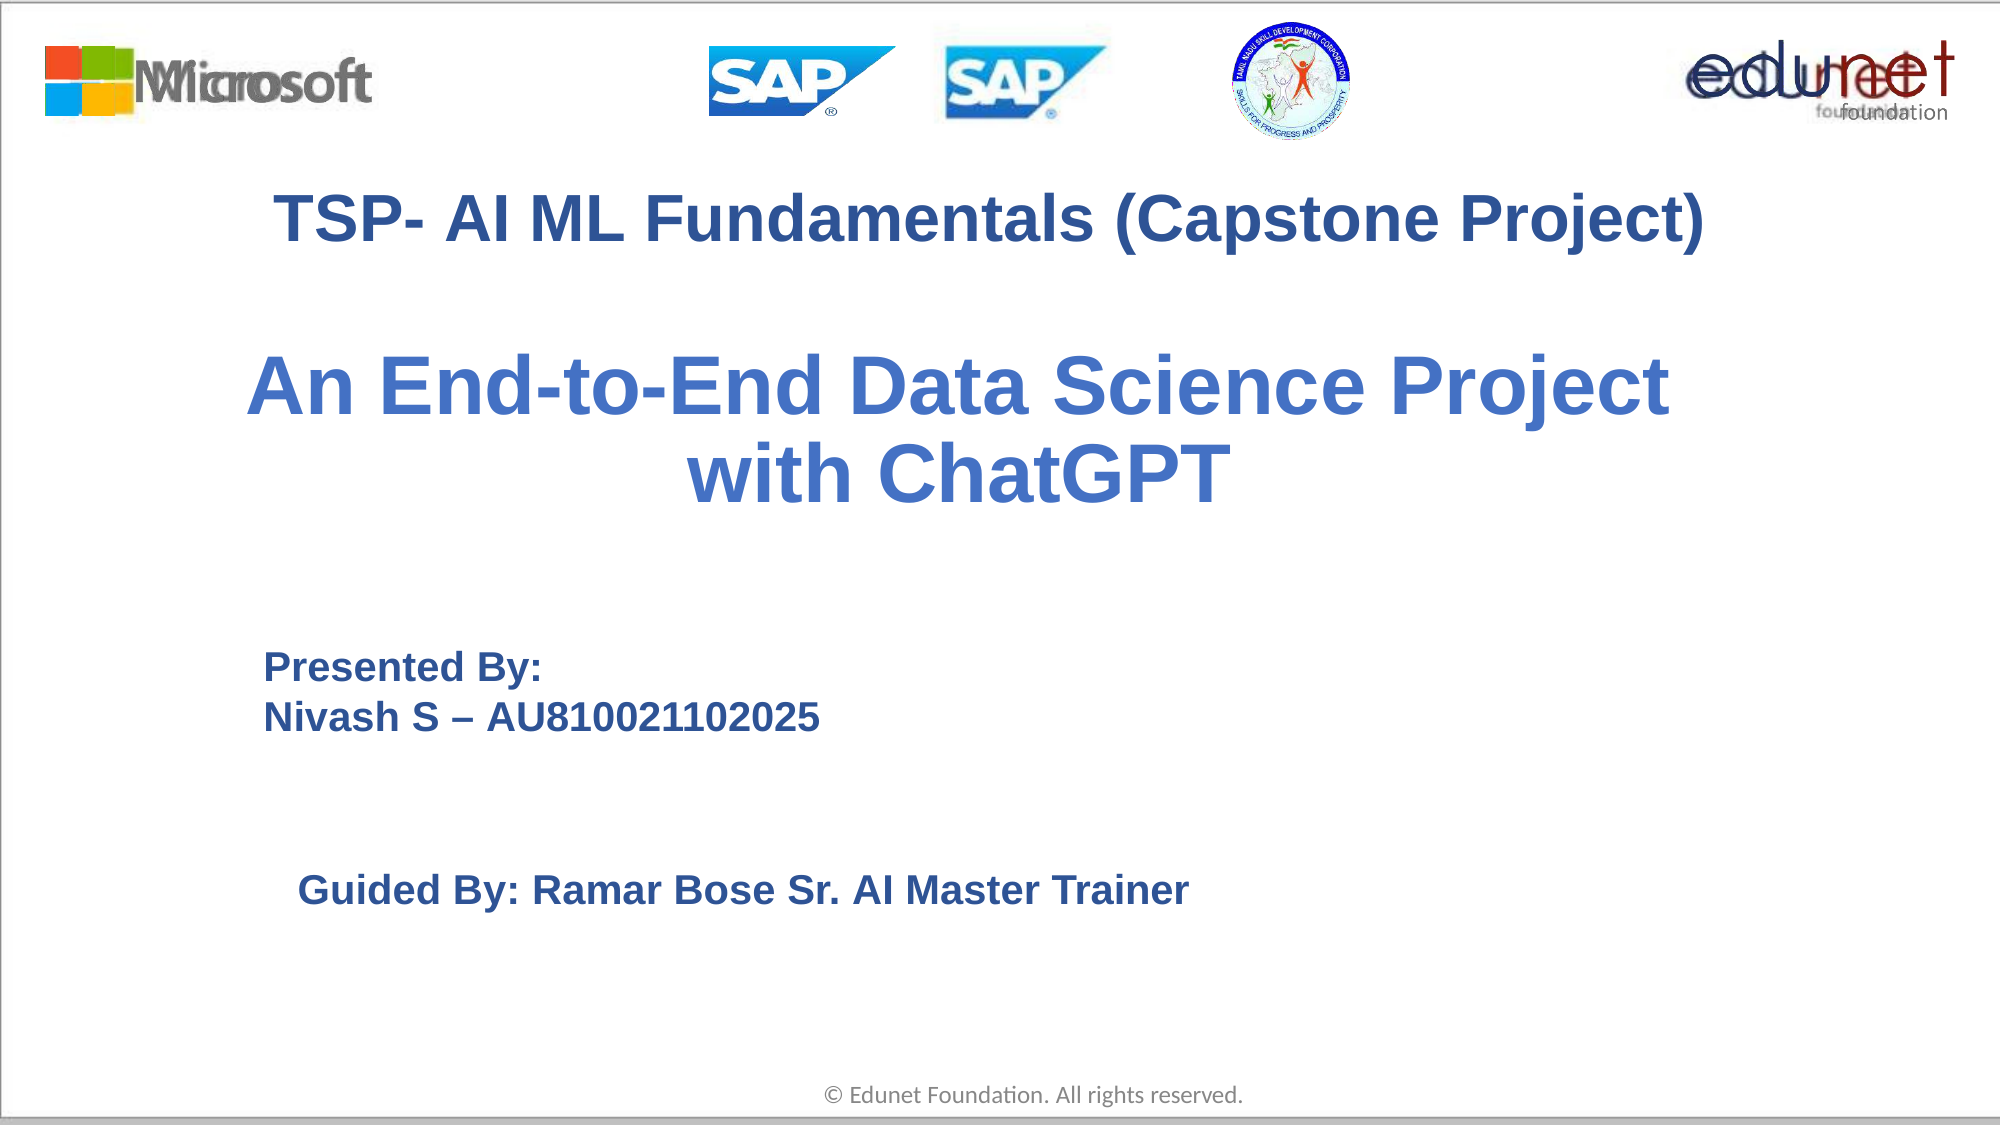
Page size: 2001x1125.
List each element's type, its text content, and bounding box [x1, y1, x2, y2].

title TSP- AI ML Fundamentals (Capstone Project) [150, 124, 1850, 364]
text_box Presented By: Nivash S – AU810021102025 Guided By: Ramar Bose Sr. AI Master Trainer [261, 637, 1197, 913]
footer © Edunet Foundation. All rights reserved. [779, 1082, 1248, 1125]
text_box An End-to-End Data Science Project with ChatGPT [243, 364, 1677, 520]
picture [0, 0, 2000, 1125]
